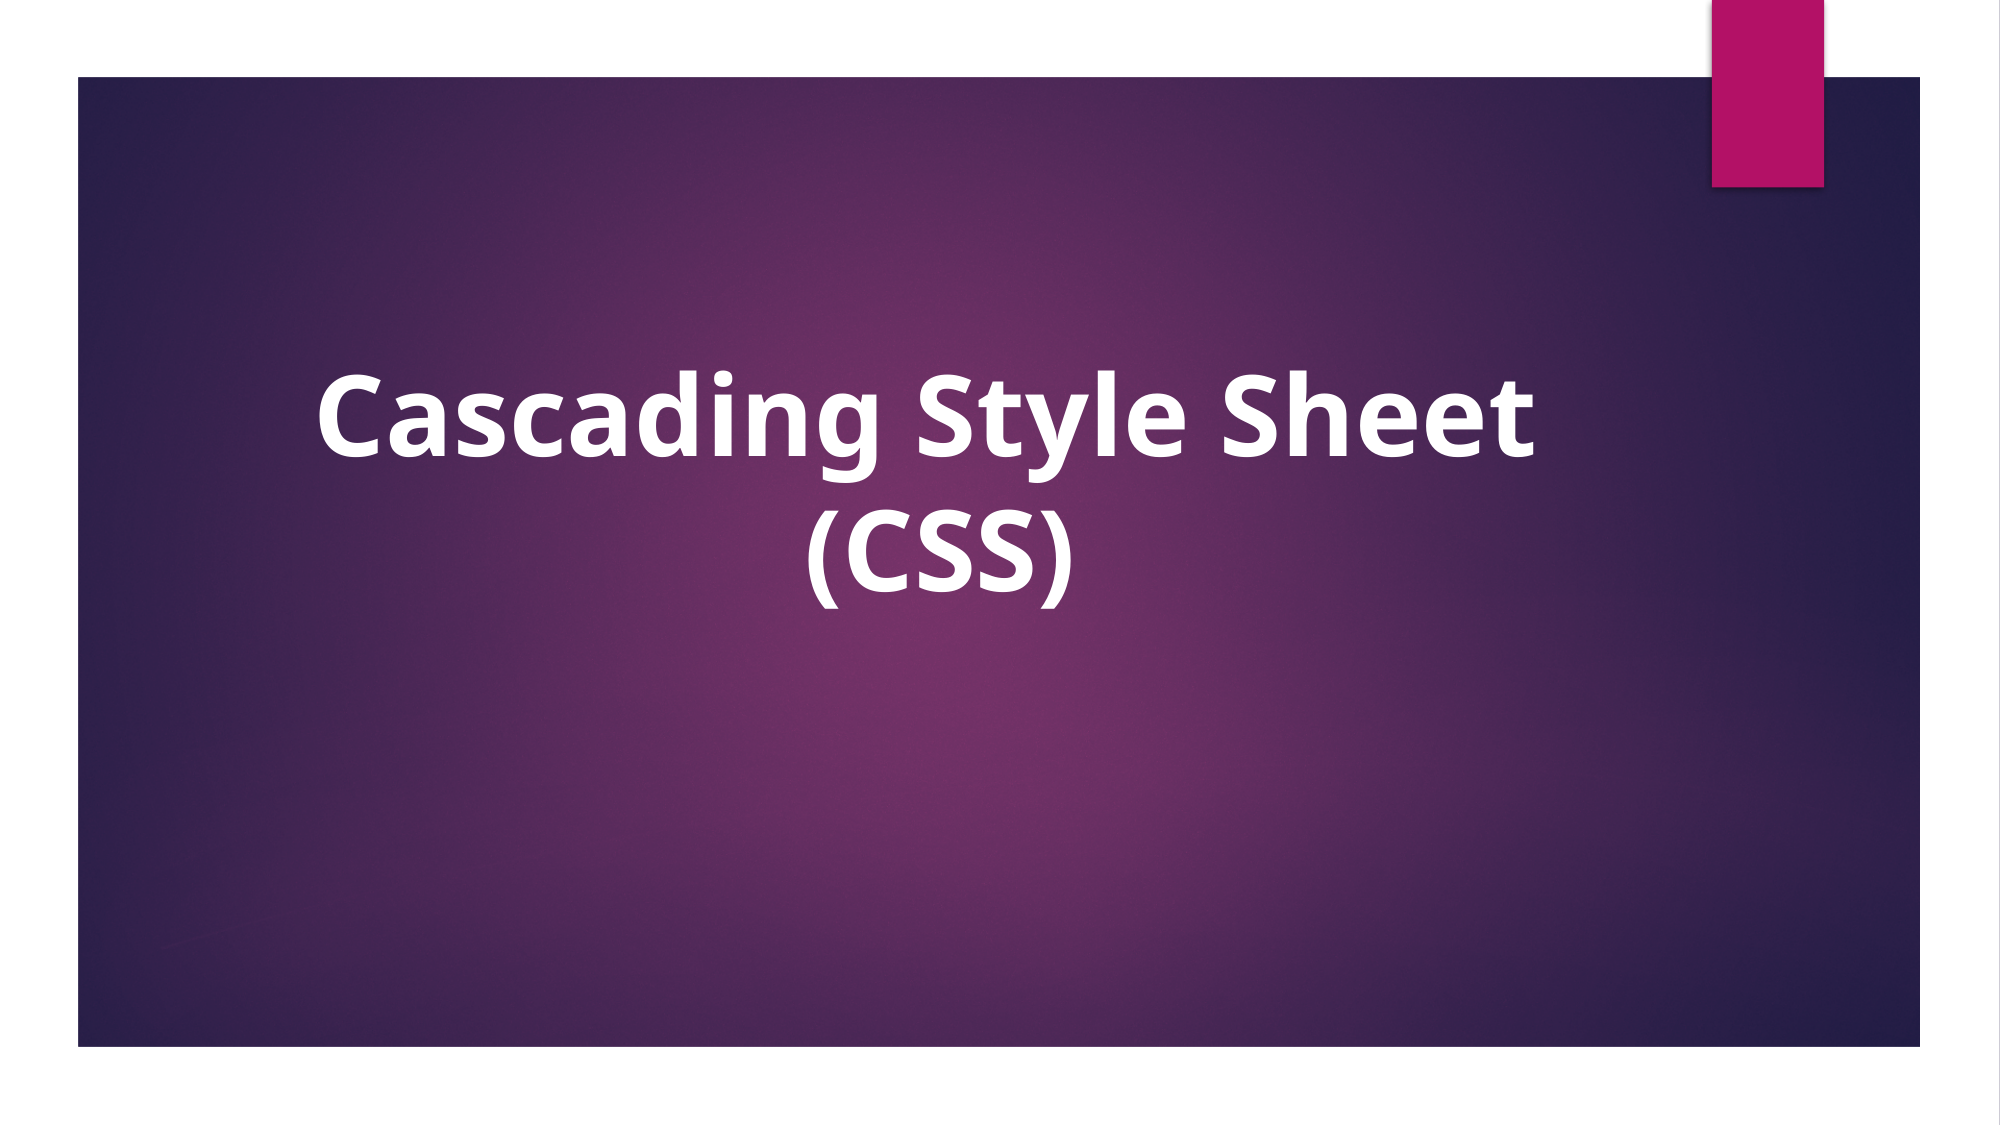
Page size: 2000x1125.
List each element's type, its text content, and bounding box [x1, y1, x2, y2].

title Cascading Style Sheet (CSS) [243, 344, 1637, 622]
